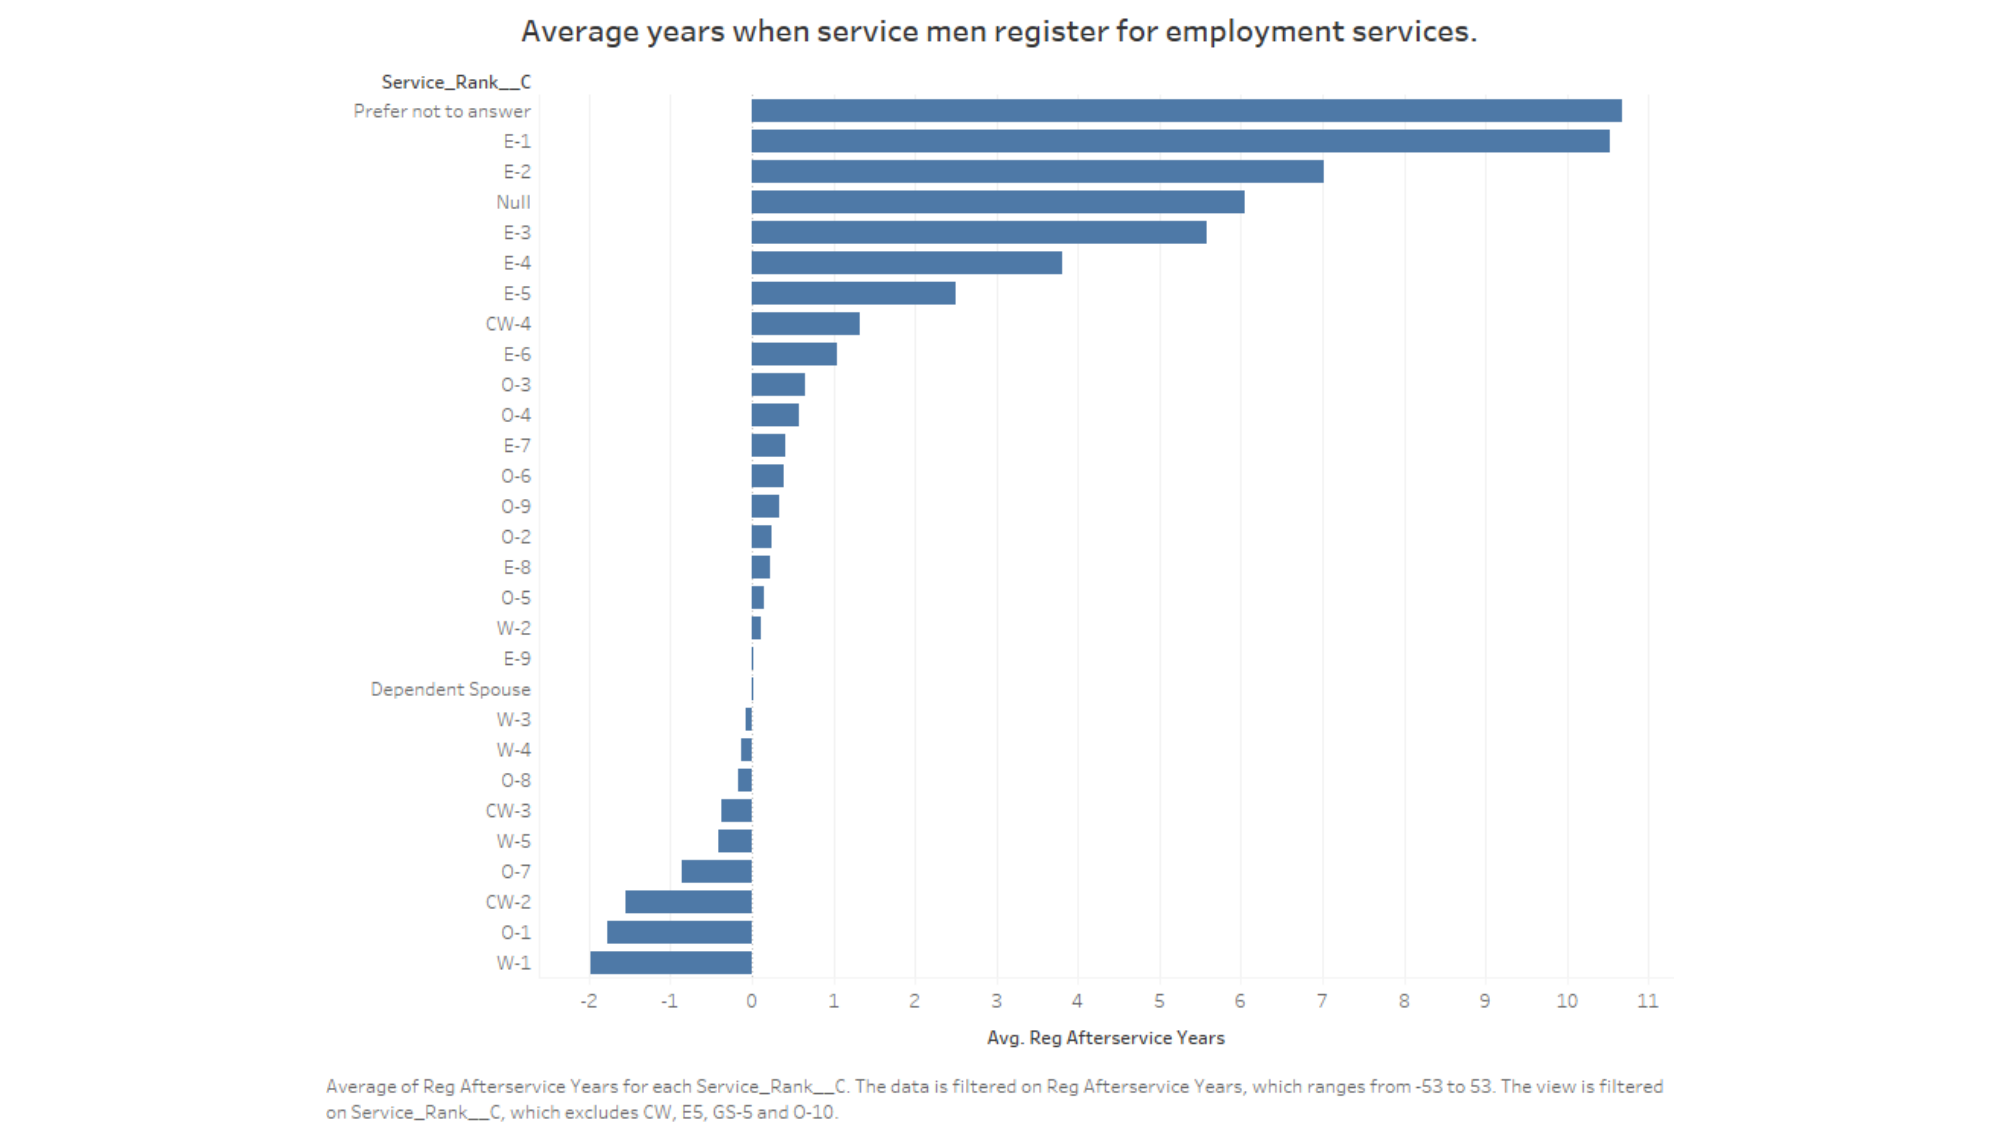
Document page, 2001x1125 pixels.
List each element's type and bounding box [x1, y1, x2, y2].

picture [326, 0, 1674, 1125]
